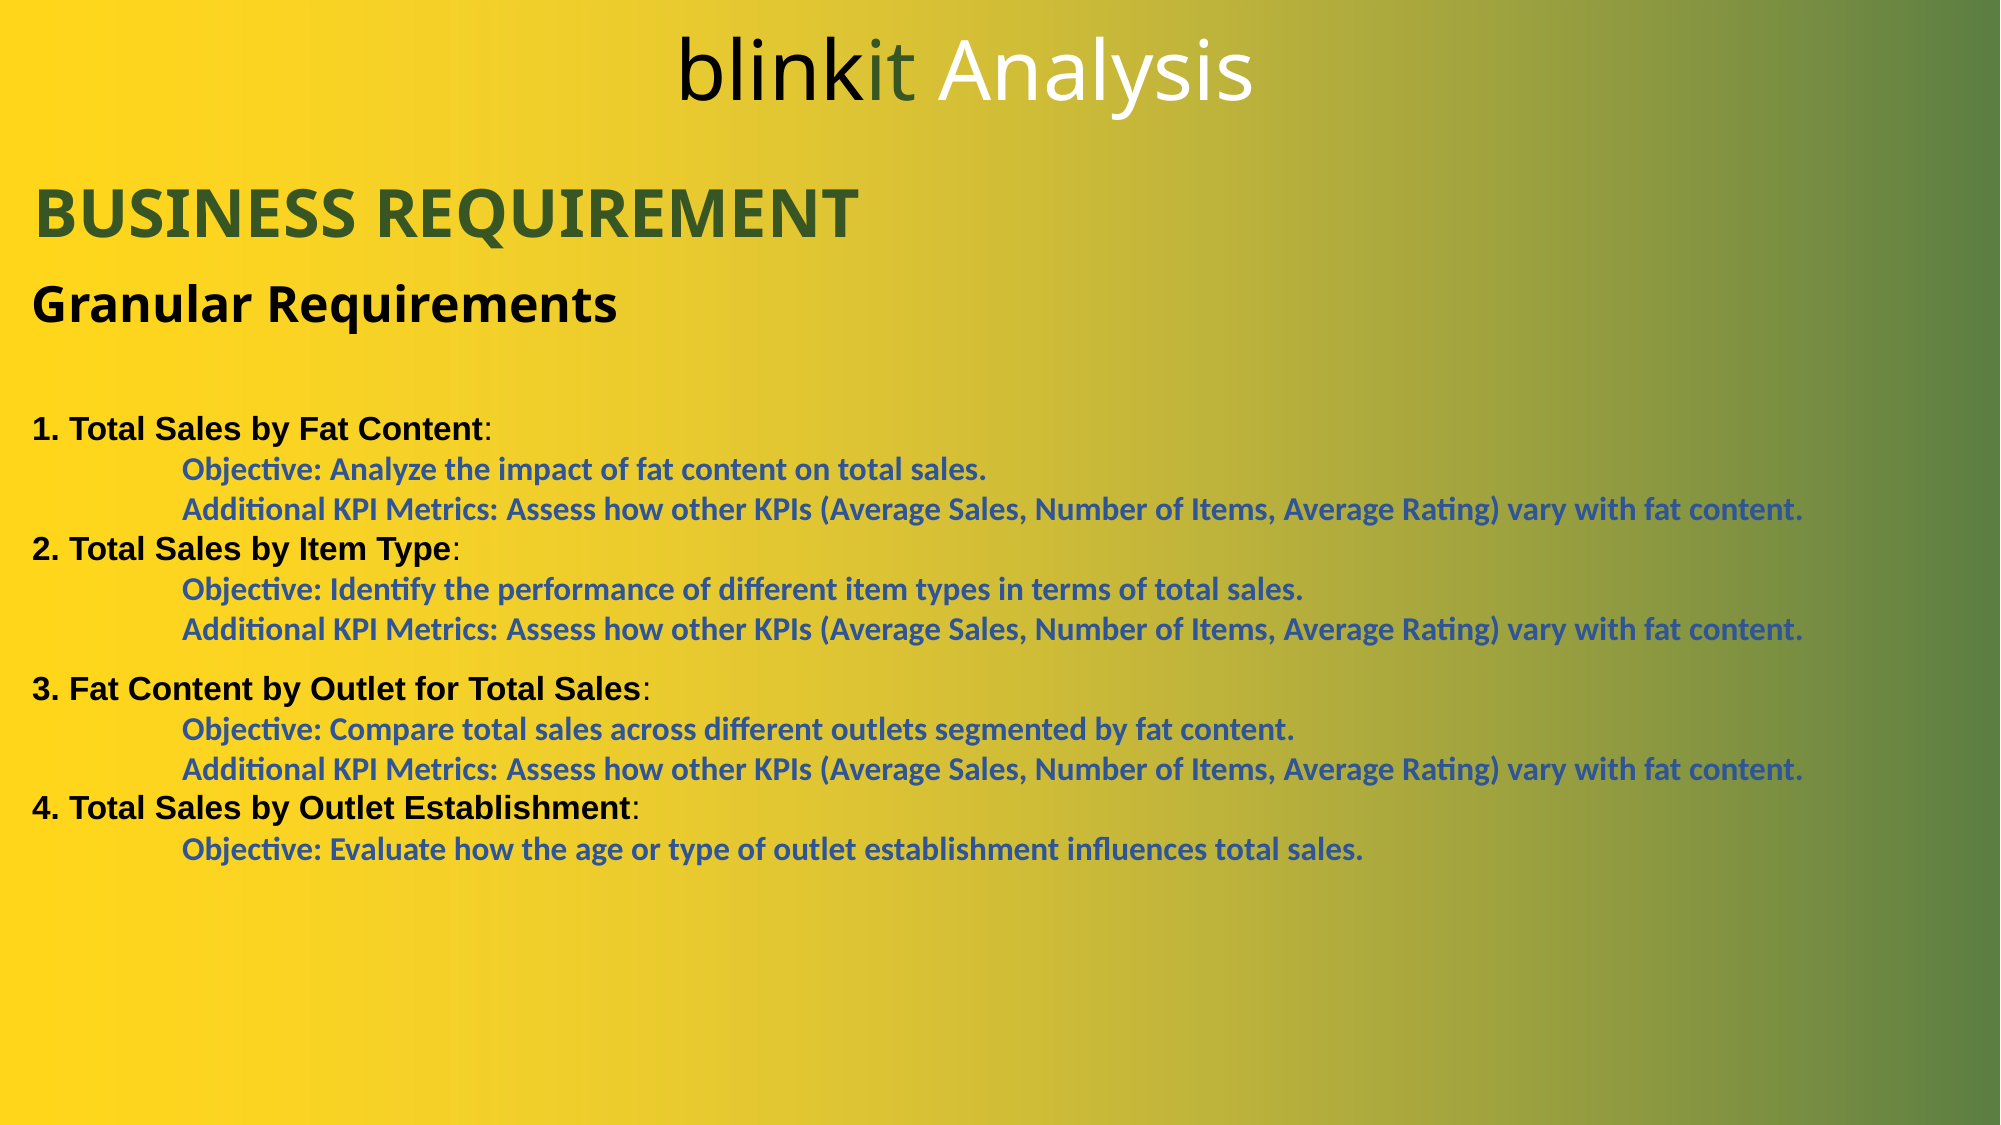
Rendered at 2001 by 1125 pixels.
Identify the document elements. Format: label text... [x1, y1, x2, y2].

text_box blinkit Analysis [660, 19, 1340, 116]
text_box 1. Total Sales by Fat Content: Objective: Analyze the impact of fat content on total sales. Additional KPI Metrics: Assess how other KPIs (Average Sales, Number of Items, Average Rating) vary with fat content. 2. Total Sales by Item Type: Objective: Identify the performance of different item types in terms of total sales. Additional KPI Metrics: Assess how other KPIs (Average Sales, Number of Items, Average Rating) vary with fat content. 3. Fat Content by Outlet for Total Sales: Objective: Compare total sales across different outlets segmented by fat content. Additional KPI Metrics: Assess how other KPIs (Average Sales, Number of Items, Average Rating) vary with fat content. 4. Total Sales by Outlet Establishment: Objective: Evaluate how the age or type of outlet establishment influences total sales. [17, 400, 1849, 875]
text_box Granular Requirements [17, 254, 326, 351]
text_box Granular Requirements [332, 254, 957, 351]
text_box BUSINESS REQUIREMENT [19, 162, 959, 259]
